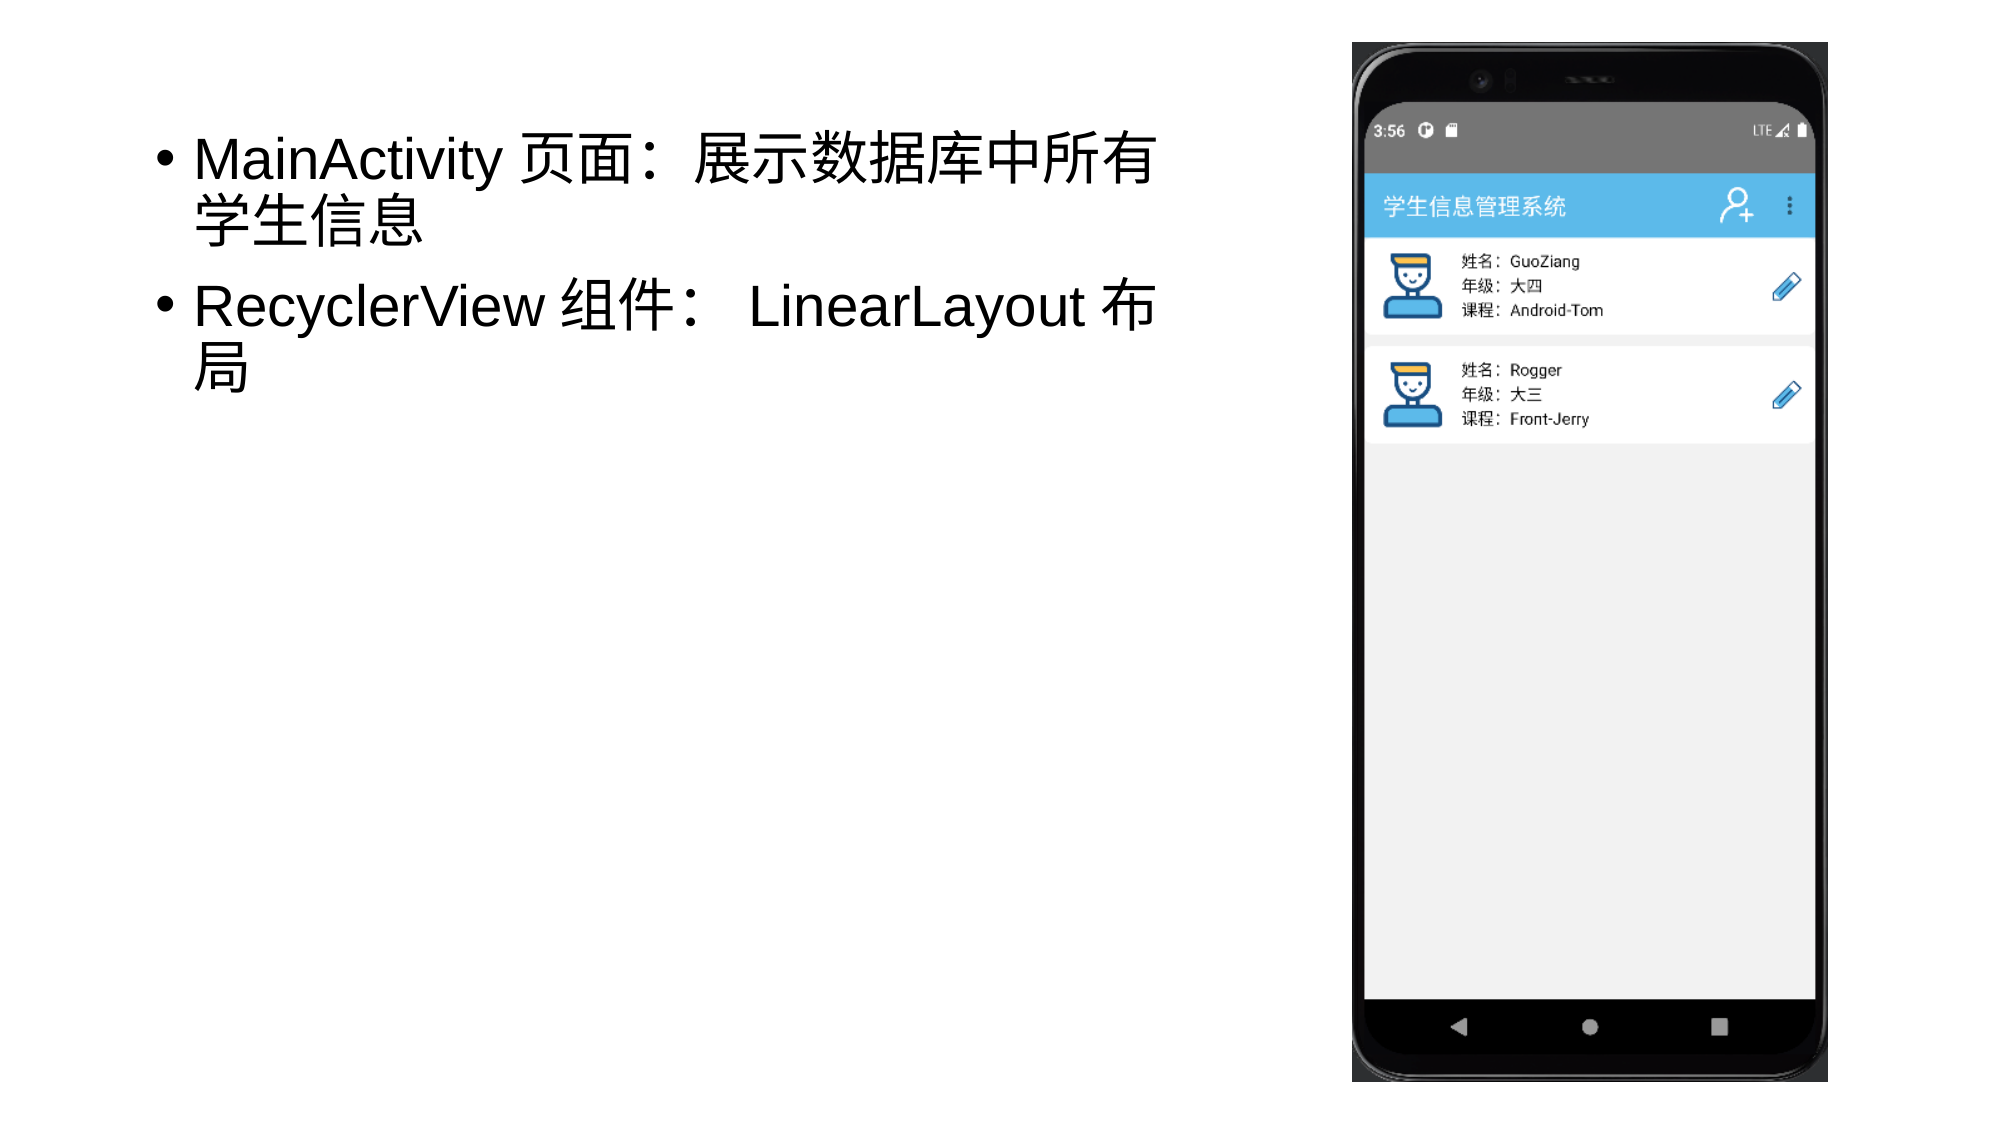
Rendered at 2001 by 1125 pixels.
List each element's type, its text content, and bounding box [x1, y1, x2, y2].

text_box MainActivity页面：展示数据库中所有学生信息 RecyclerView组件：LinearLayout布局 [140, 121, 1205, 758]
picture [1352, 42, 1828, 1082]
